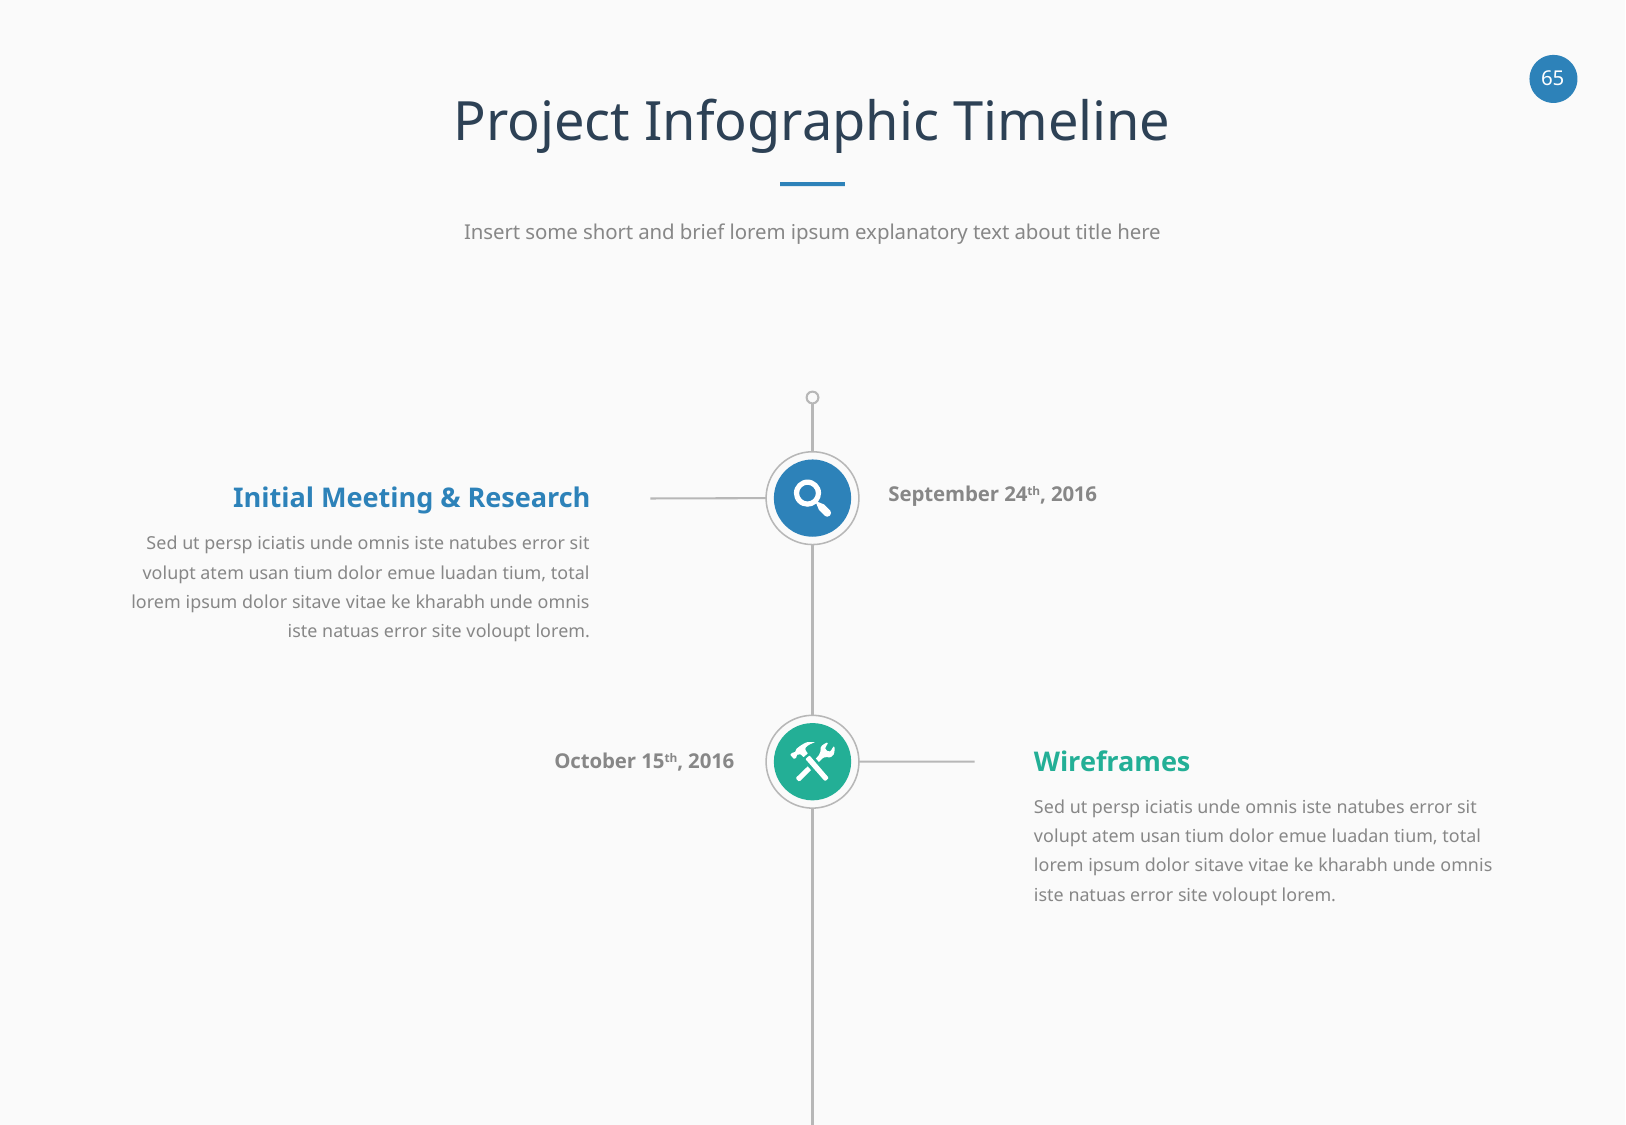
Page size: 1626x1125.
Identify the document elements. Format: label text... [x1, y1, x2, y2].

text_box Wireframes [1033, 744, 1503, 777]
text_box [823, 453, 834, 457]
text_box [813, 715, 835, 721]
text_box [773, 722, 852, 801]
text_box Sed ut persp iciatis unde omnis iste natubes error sit volupt atem usan tium dolor emue luadan tium, total lorem ipsum dolor sitave vitae ke kharabh unde omnis iste natuas error site voloupt lorem. [121, 524, 591, 643]
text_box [806, 391, 819, 452]
text_box October 15th, 2016 [470, 748, 735, 773]
list Project Infographic Timeline [121, 86, 1504, 159]
text_box [790, 715, 811, 721]
text_box [791, 452, 802, 457]
list Insert some short and brief lorem ipsum explanatory text about title here [121, 219, 1504, 250]
text_box September 24th, 2016 [888, 481, 1152, 507]
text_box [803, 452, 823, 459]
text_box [773, 459, 852, 538]
text_box Sed ut persp iciatis unde omnis iste natubes error sit volupt atem usan tium dolor emue luadan tium, total lorem ipsum dolor sitave vitae ke kharabh unde omnis iste natuas error site voloupt lorem. [1033, 787, 1503, 907]
text_box Initial Meeting & Research [121, 480, 591, 514]
